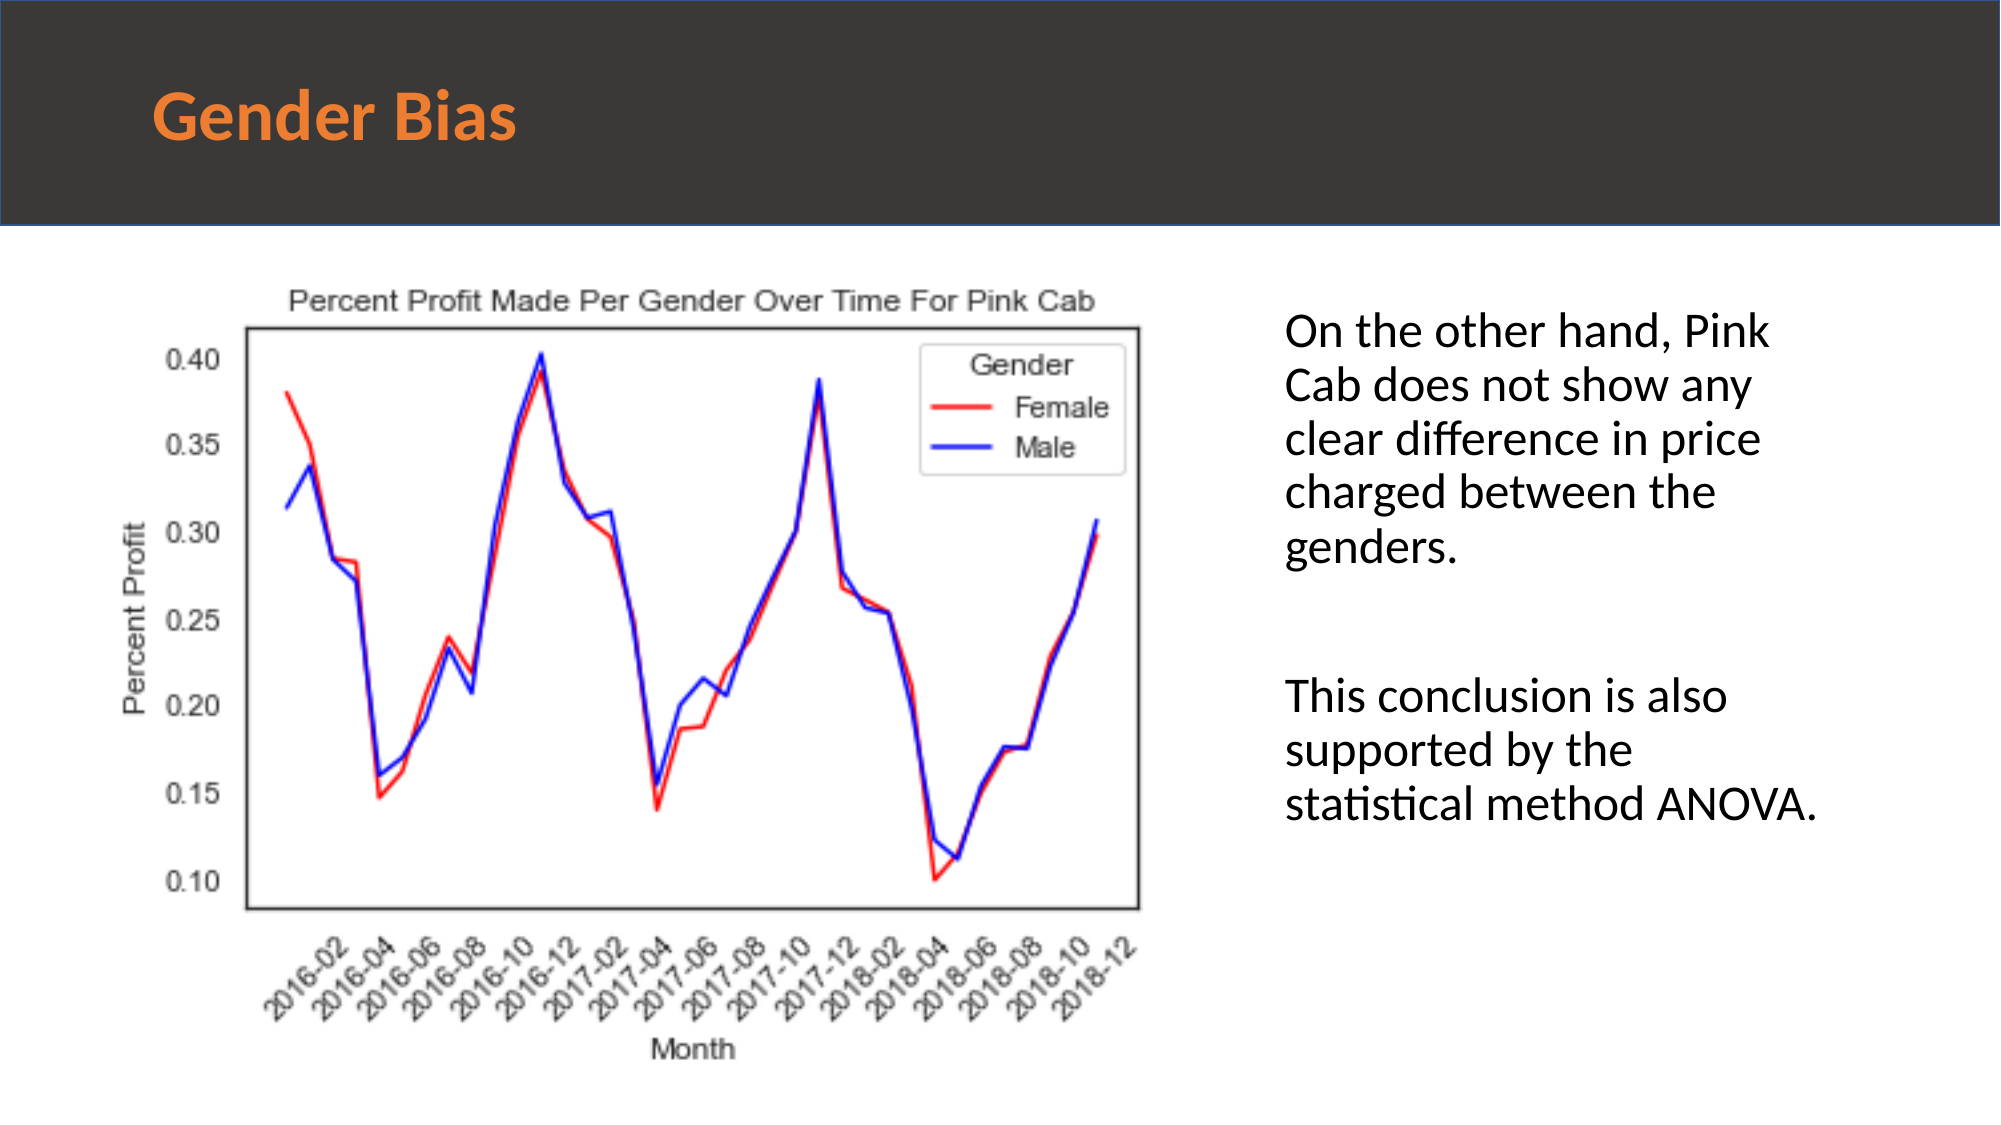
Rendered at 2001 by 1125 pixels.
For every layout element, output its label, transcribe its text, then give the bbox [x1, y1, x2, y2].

text_box [0, 0, 2000, 226]
title Gender Bias [137, 7, 1863, 225]
picture [108, 272, 1162, 1084]
list On the other hand, Pink Cab does not show any clear difference in price charged between the genders. This conclusion is also supported by the statistical method ANOVA. [1269, 296, 1847, 1011]
